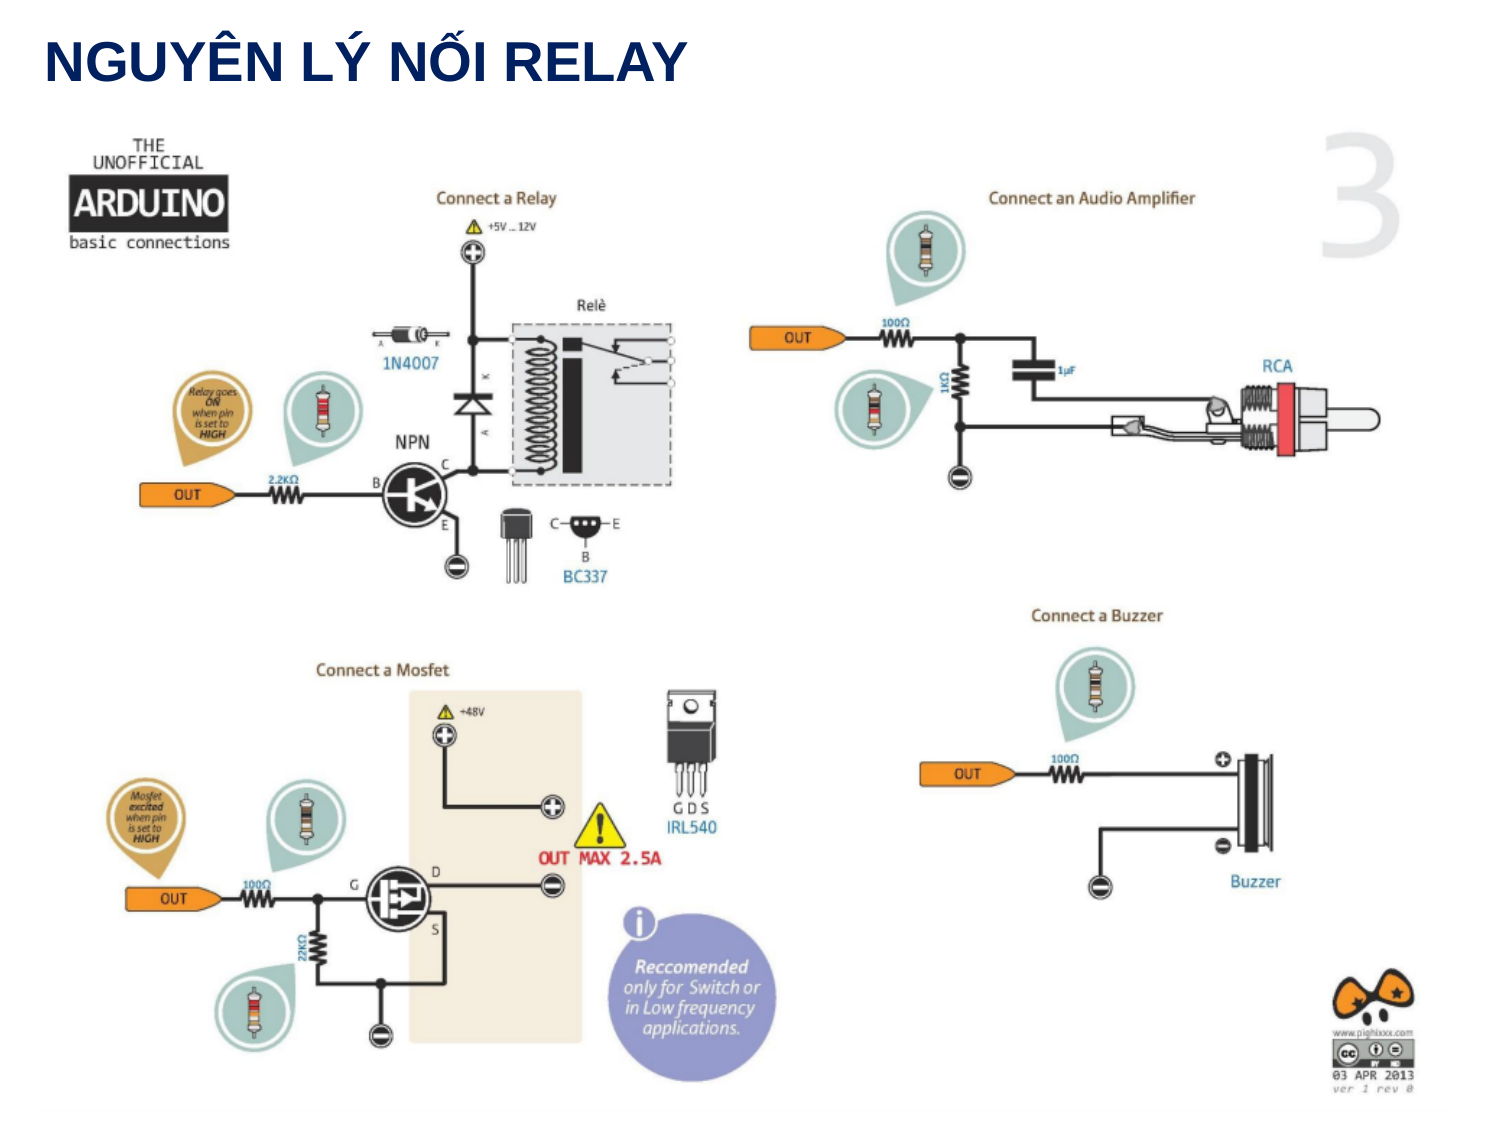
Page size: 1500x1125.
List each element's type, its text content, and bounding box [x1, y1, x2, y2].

picture [37, 101, 1463, 1125]
text_box NGUYÊN LÝ NỐI RELAY [30, 18, 1463, 101]
